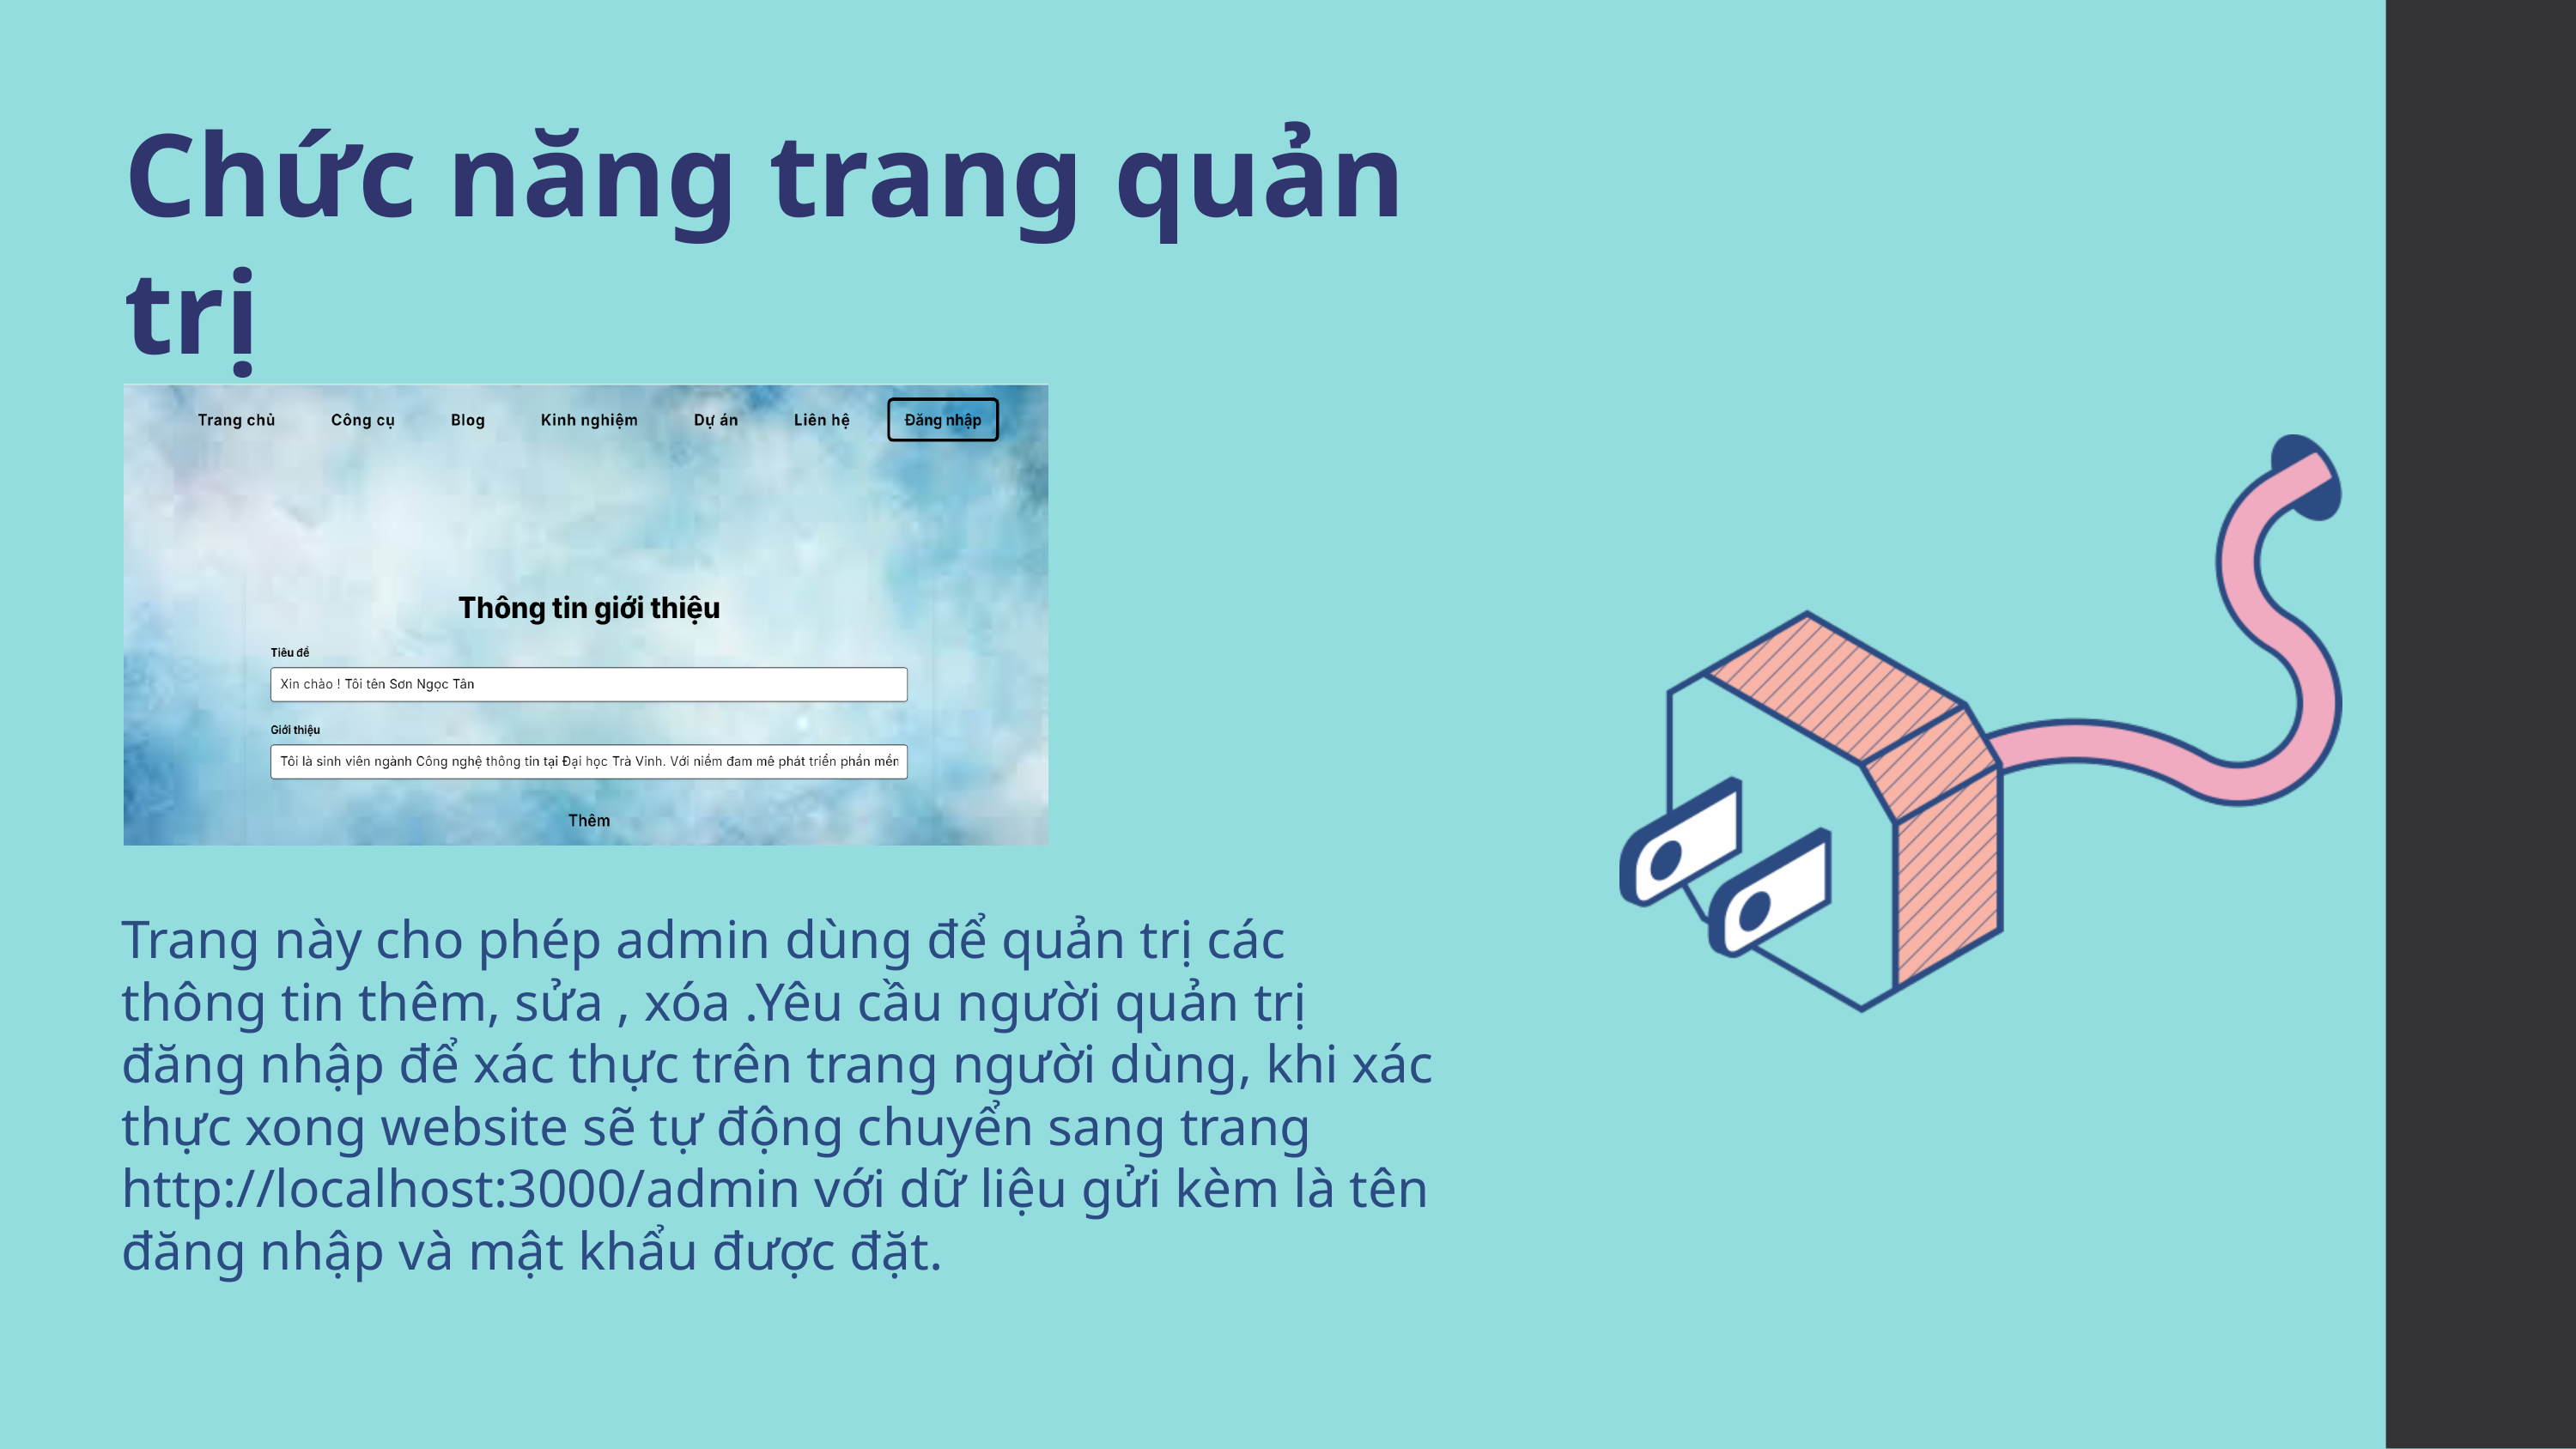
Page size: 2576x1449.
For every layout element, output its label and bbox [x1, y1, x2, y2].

text_box [121, 101, 1500, 1287]
picture [123, 383, 1048, 846]
text_box [1619, 434, 2342, 1015]
